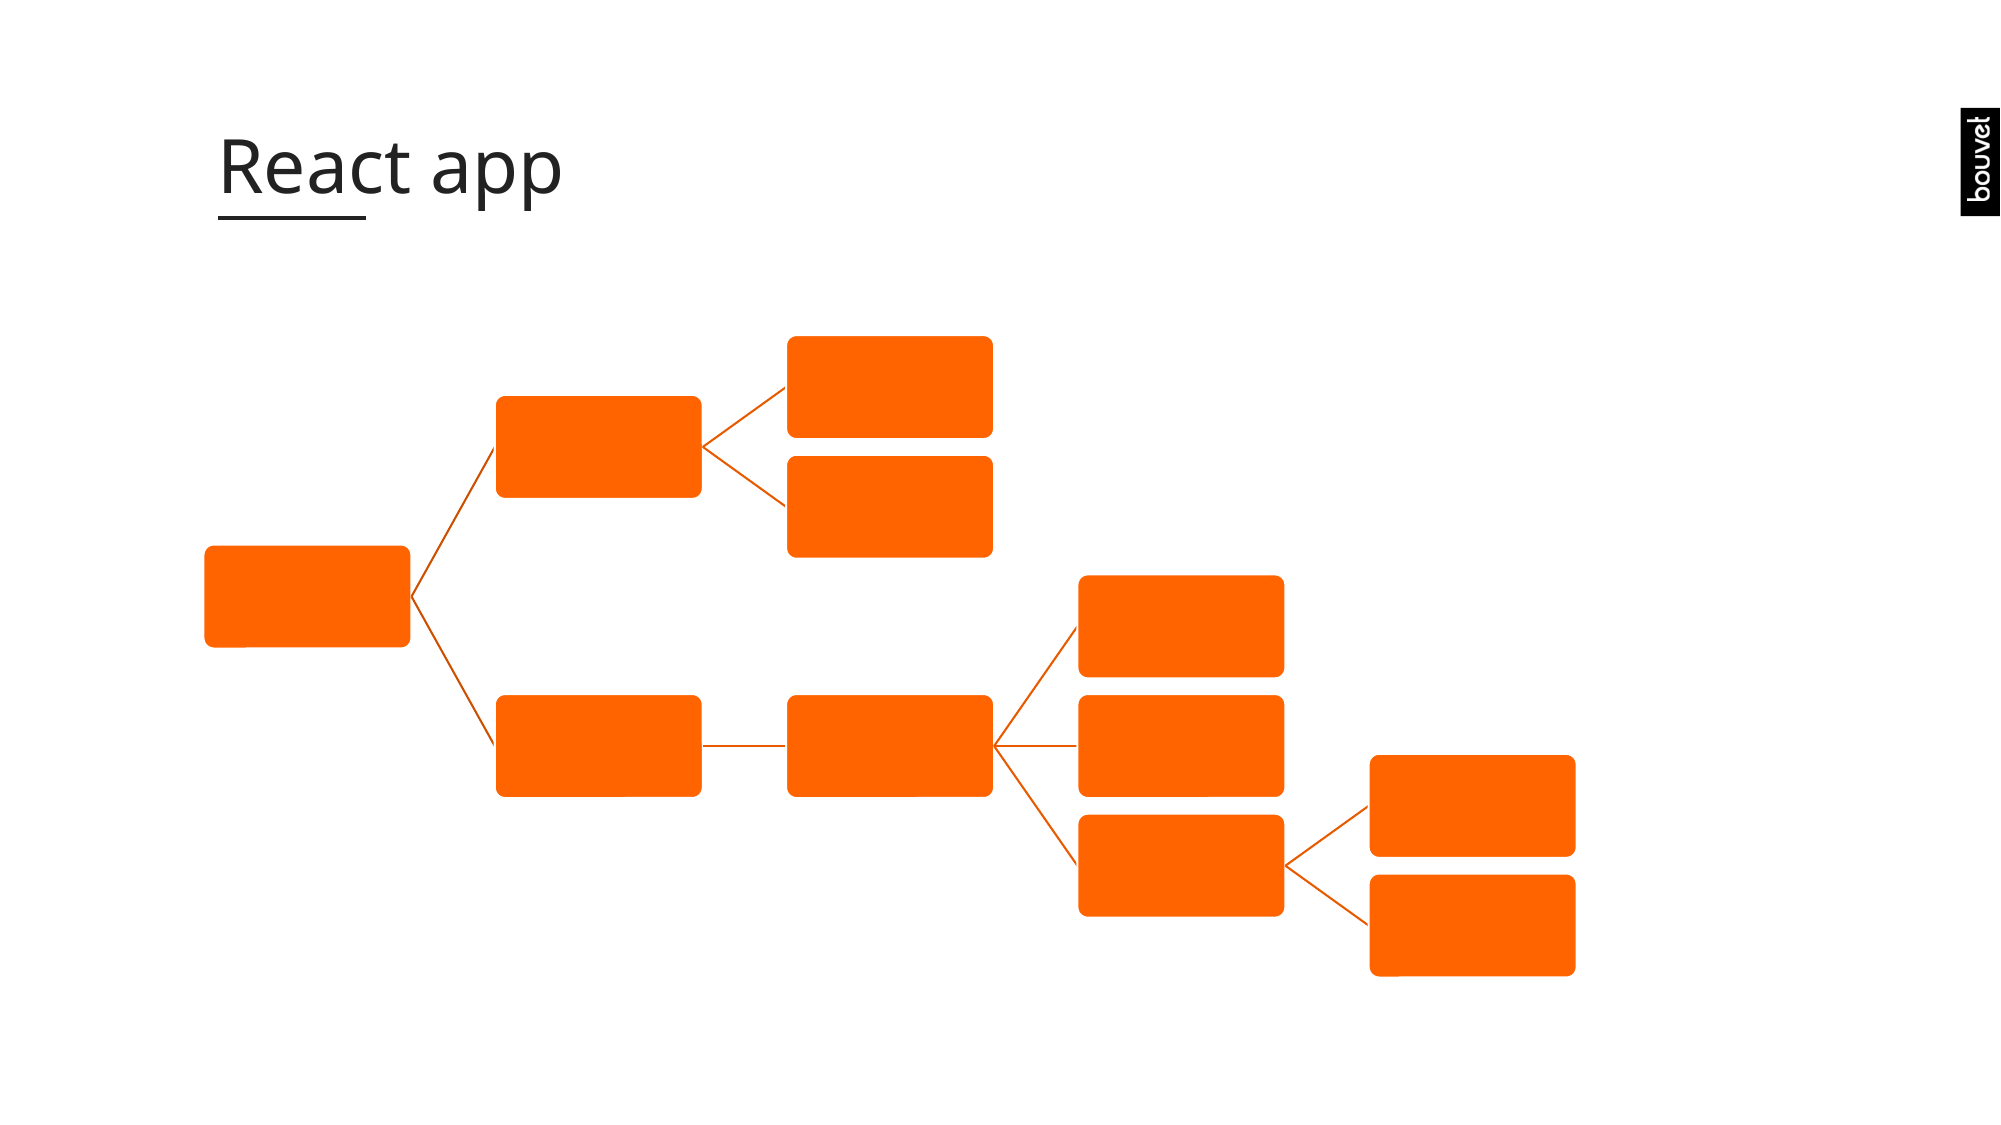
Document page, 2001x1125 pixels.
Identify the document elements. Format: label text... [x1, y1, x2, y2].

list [202, 299, 1578, 1014]
title React app [202, 59, 1867, 218]
